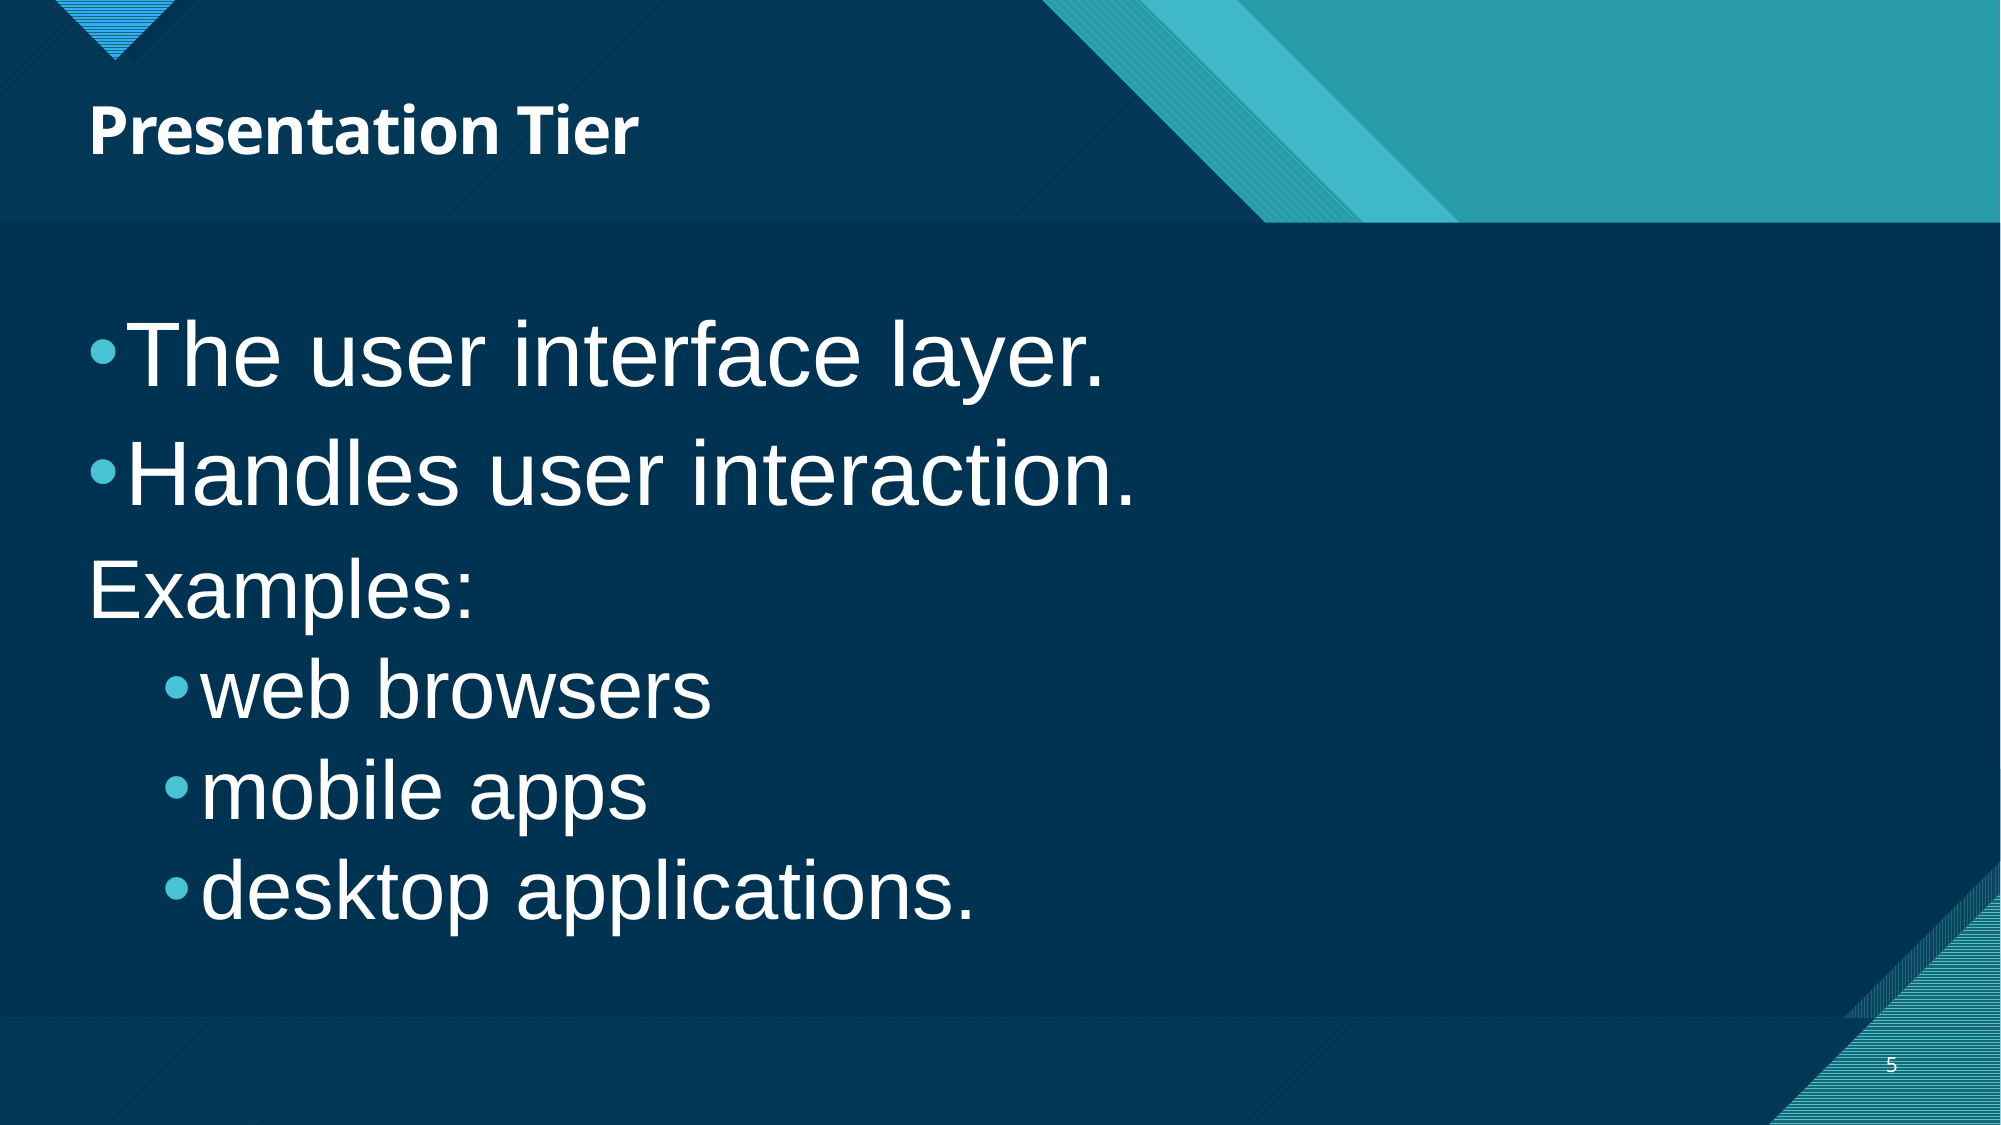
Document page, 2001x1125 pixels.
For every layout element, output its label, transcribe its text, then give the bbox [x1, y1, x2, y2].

slide_number 5 [1845, 1035, 1913, 1096]
list The user interface layer. Handles user interaction. Examples: web browsers mobile apps desktop applications. [72, 299, 1913, 1014]
title Presentation Tier [72, 89, 1913, 177]
